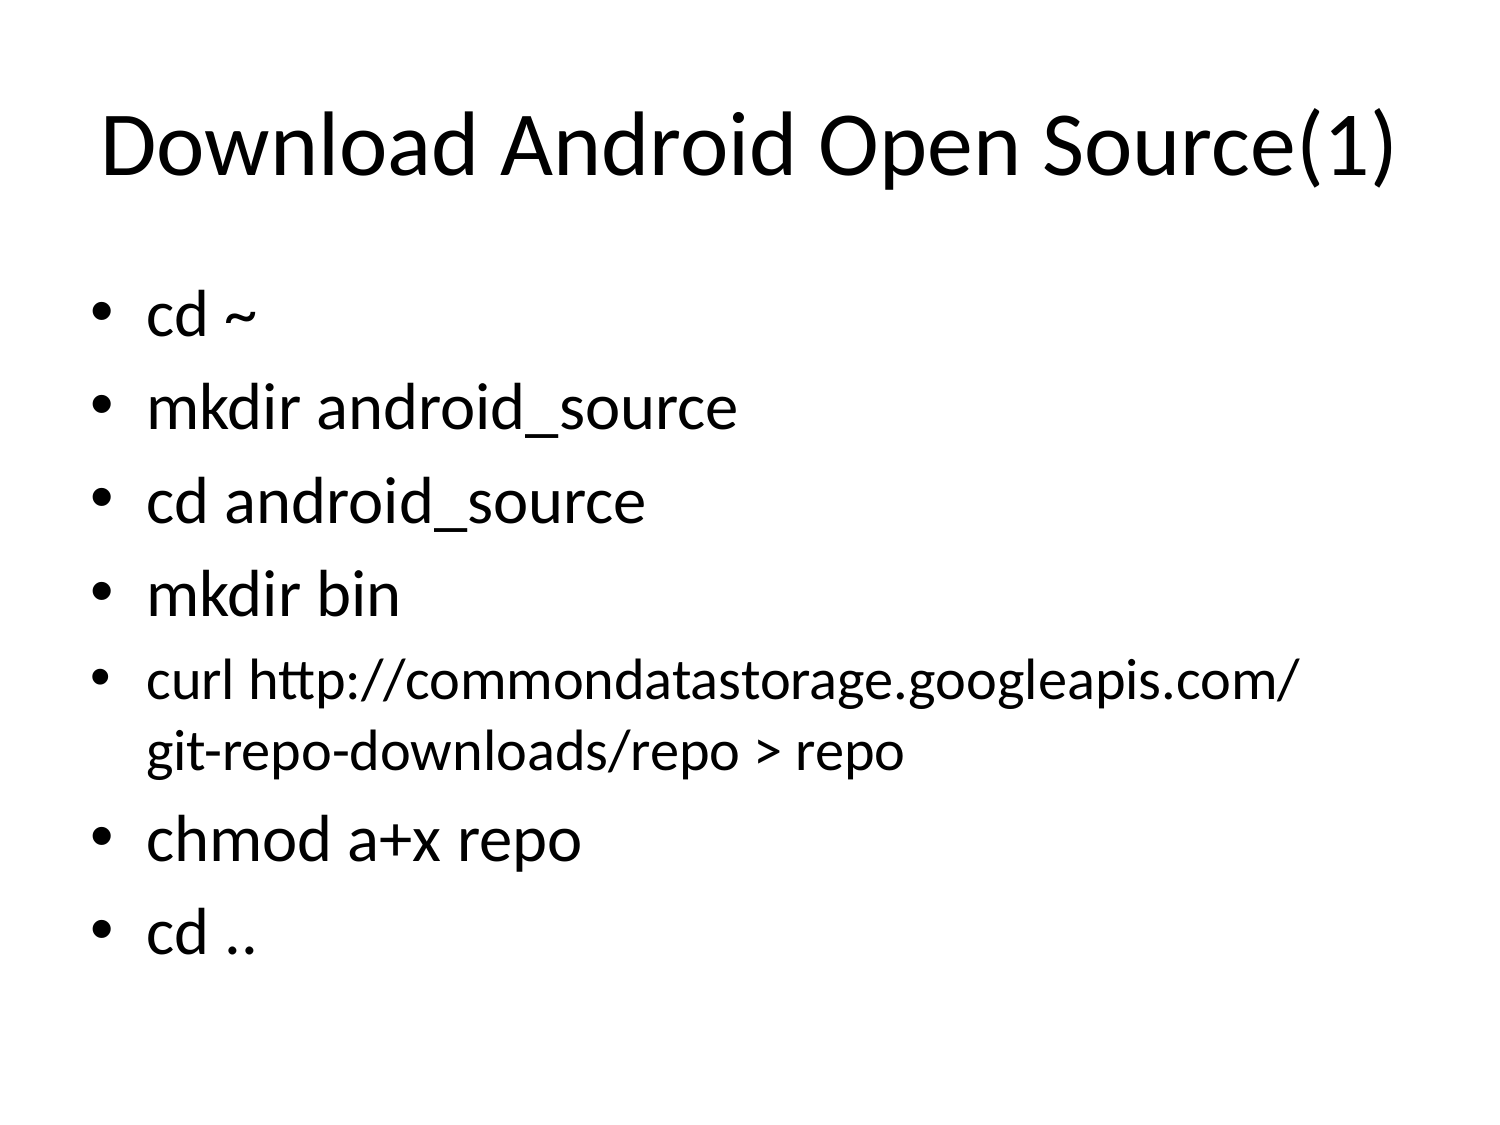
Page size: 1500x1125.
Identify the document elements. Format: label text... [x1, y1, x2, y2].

list cd ~ mkdir android_source cd android_source mkdir bin curl http://commondatastorage.googleapis.com/ git-repo-downloads/repo > repo chmod a+x repo cd .. [75, 262, 1425, 1005]
title Download Android Open Source(1) [75, 45, 1425, 233]
